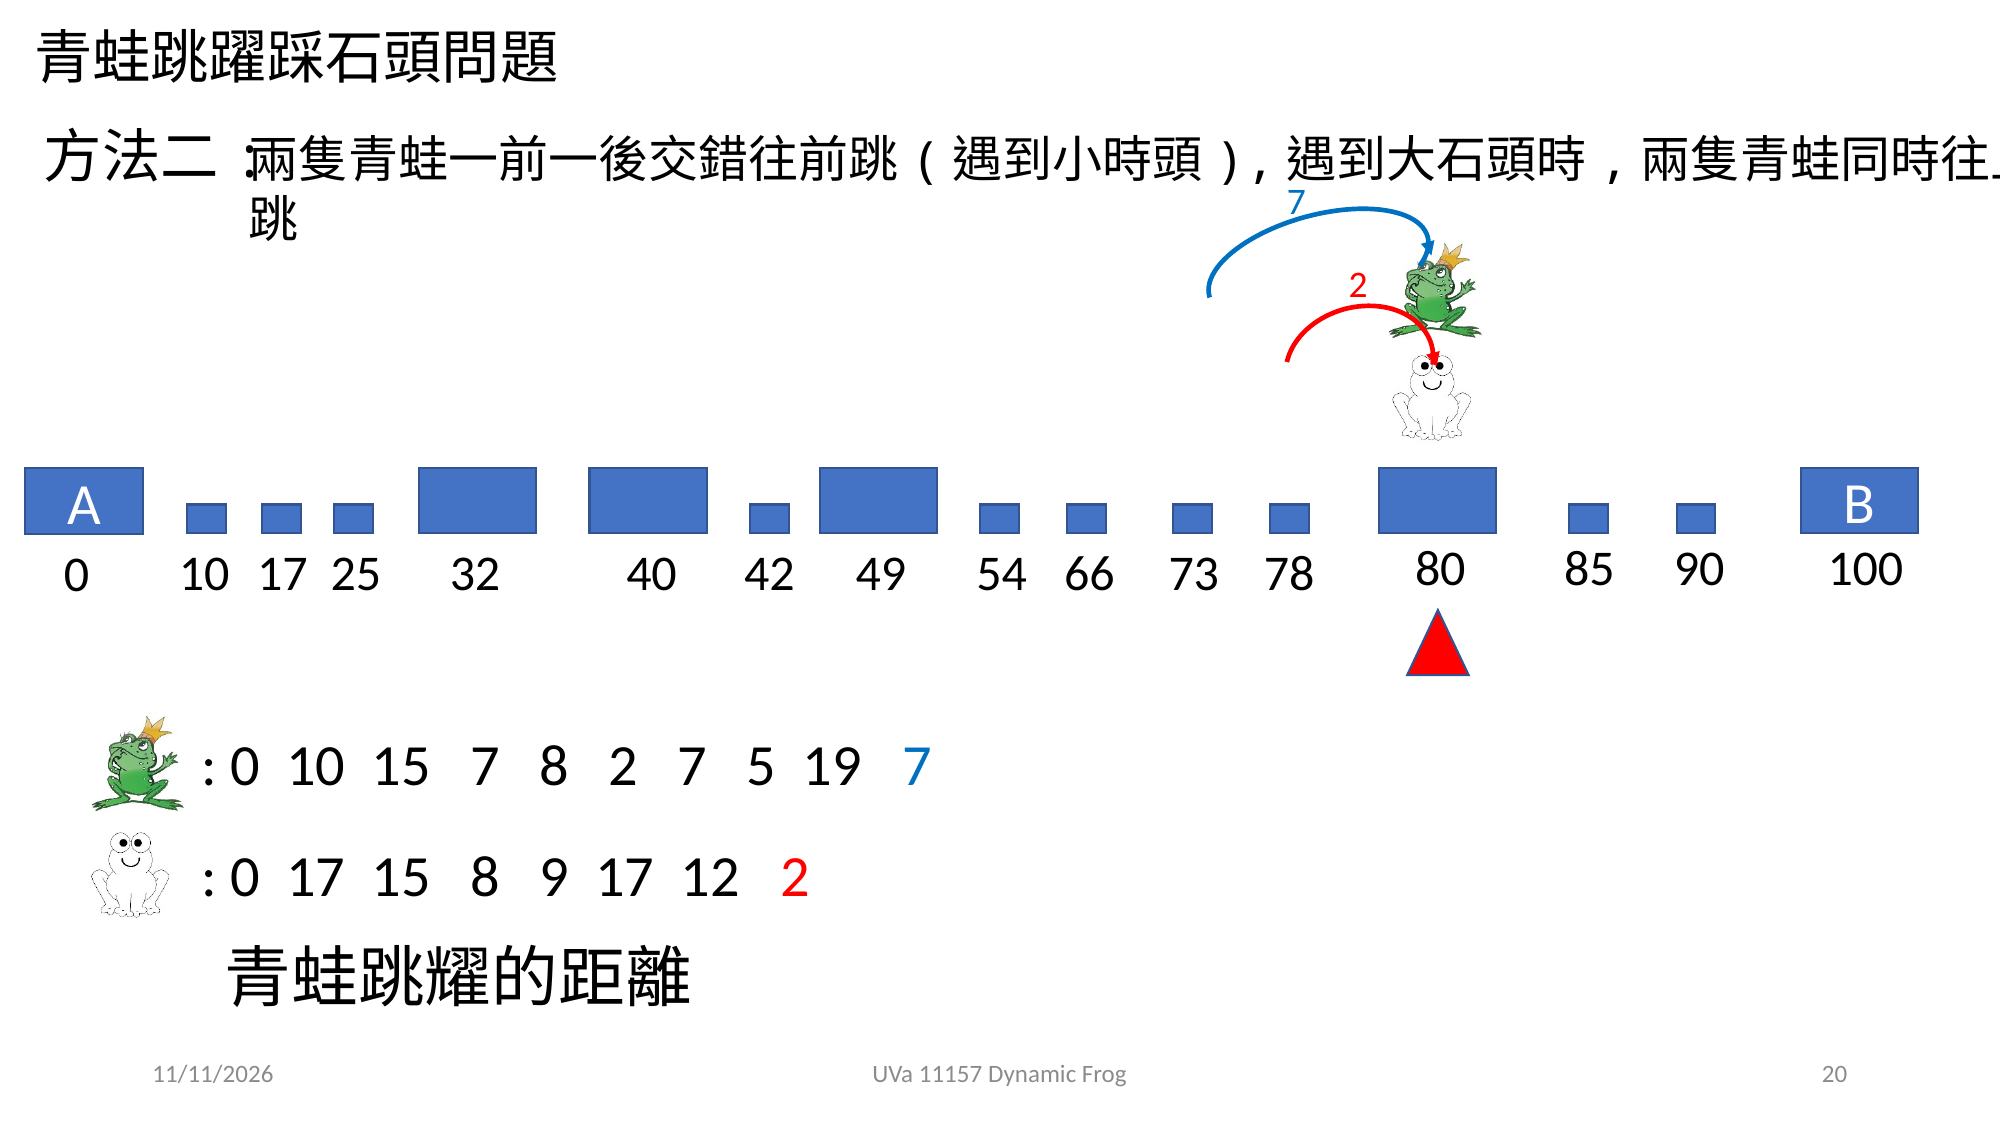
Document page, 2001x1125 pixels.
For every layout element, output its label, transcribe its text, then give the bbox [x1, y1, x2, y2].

text_box 青蛙跳躍踩石頭問題 [19, 12, 745, 98]
text_box 10 [164, 533, 242, 608]
text_box [1405, 607, 1471, 677]
text_box [1269, 503, 1310, 533]
picture [91, 701, 187, 825]
picture [65, 826, 195, 932]
text_box 青蛙跳耀的距離 [209, 926, 1056, 1022]
text_box 85 [1549, 528, 1631, 603]
slide_number 20 [1412, 1042, 1863, 1103]
text_box [186, 503, 227, 533]
text_box [261, 503, 302, 533]
text_box [979, 503, 1020, 533]
text_box 42 [729, 533, 811, 608]
text_box 25 [315, 533, 397, 608]
text_box [418, 467, 537, 534]
footer UVa 11157 Dynamic Frog [662, 1042, 1338, 1103]
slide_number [137, 1042, 588, 1103]
text_box [1676, 503, 1716, 528]
text_box [749, 503, 790, 533]
text_box [819, 467, 938, 534]
text_box 兩隻青蛙一前一後交錯往前跳(遇到小時頭),遇到大石頭時,兩隻青蛙同時往上跳 [234, 119, 2000, 255]
text_box 90 [1659, 528, 1769, 603]
text_box [1172, 503, 1213, 533]
text_box 0 [49, 534, 130, 610]
text_box [1378, 467, 1497, 534]
text_box 100 [1812, 528, 1923, 603]
text_box 78 [1249, 533, 1331, 608]
picture [1366, 228, 1497, 455]
text_box [588, 467, 708, 534]
text_box B [1800, 467, 1919, 534]
text_box [1568, 503, 1609, 528]
text_box 66 [1049, 533, 1131, 608]
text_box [1205, 215, 1432, 318]
text_box 17 [242, 533, 315, 608]
text_box : 0 10 15 7 8 2 7 5 19 7 [187, 720, 1432, 805]
text_box [333, 503, 374, 533]
text_box A [24, 467, 144, 535]
text_box 80 [1400, 528, 1482, 603]
text_box 32 [434, 533, 516, 608]
text_box [1066, 503, 1107, 533]
text_box 49 [840, 533, 922, 608]
text_box 方法二: [29, 112, 311, 197]
text_box 54 [961, 533, 1043, 608]
text_box : 0 17 15 8 9 17 12 2 [195, 831, 1432, 916]
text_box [1284, 307, 1435, 424]
text_box 40 [611, 533, 693, 608]
text_box 73 [1153, 533, 1235, 608]
